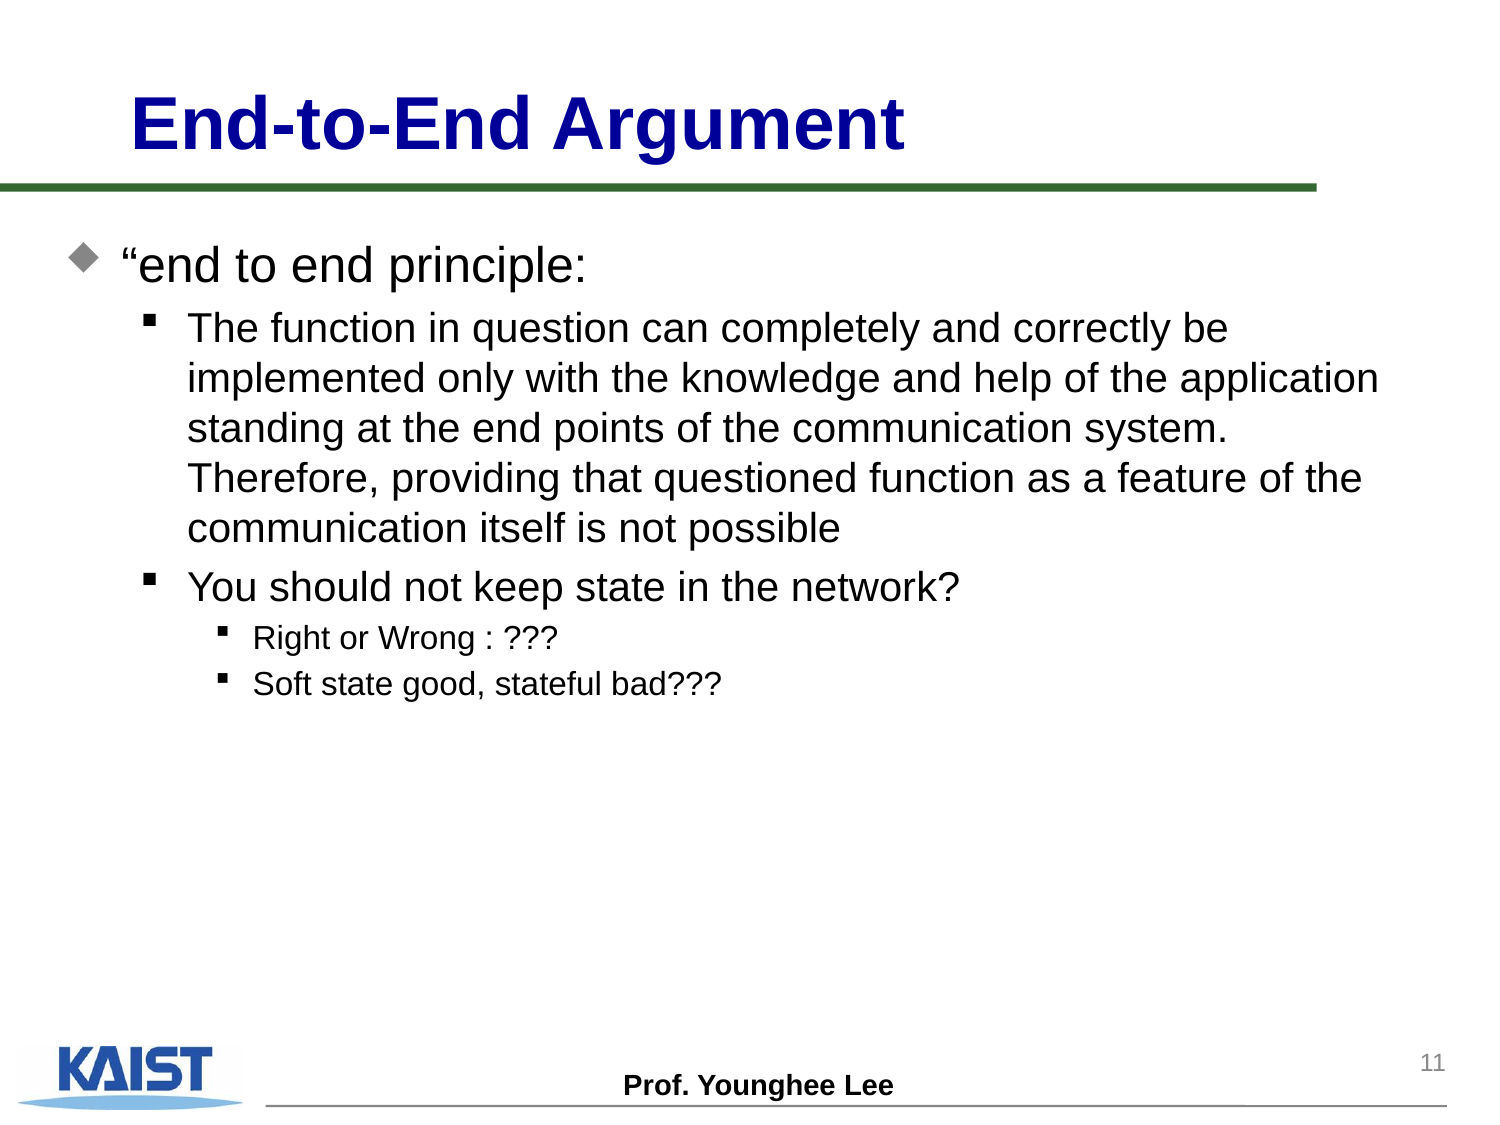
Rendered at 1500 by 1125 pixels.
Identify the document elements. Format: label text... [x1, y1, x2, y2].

title End-to-End Argument [115, 65, 1338, 172]
slide_number 11 [1148, 1023, 1461, 1099]
list “end to end principle: The function in question can completely and correctly be implemented only with the knowledge and help of the application standing at the end points of the communication system. Therefore, providing that questioned function as a feature of the communication itself is not possible You should not keep state in the network? Right or Wrong : ??? Soft state good, stateful bad??? [50, 224, 1436, 1000]
picture [17, 1046, 243, 1110]
